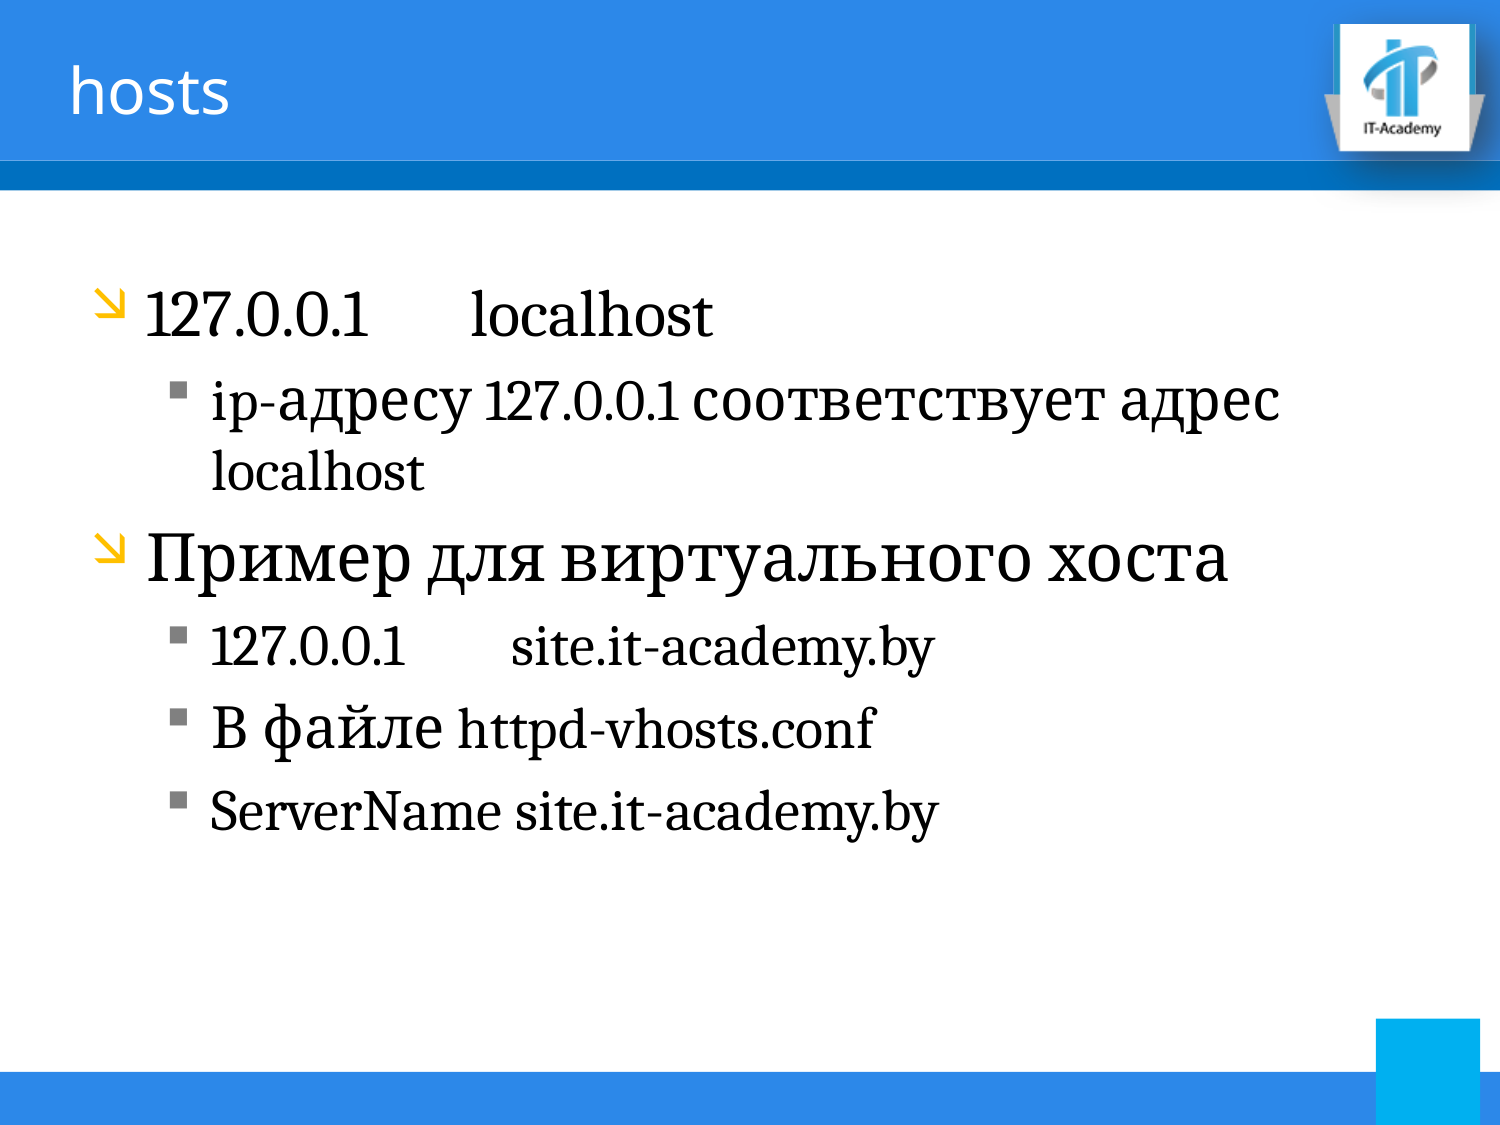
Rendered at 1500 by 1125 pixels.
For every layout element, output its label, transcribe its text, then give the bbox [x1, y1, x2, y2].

list 127.0.0.1 localhost ip-адресу 127.0.0.1 соответствует адрес localhost Пример для виртуального хоста 127.0.0.1 site.it-academy.by В файле httpd-vhosts.conf ServerName site.it-academy.by [75, 262, 1425, 1005]
picture [1323, 24, 1487, 153]
title hosts [53, 42, 1404, 135]
